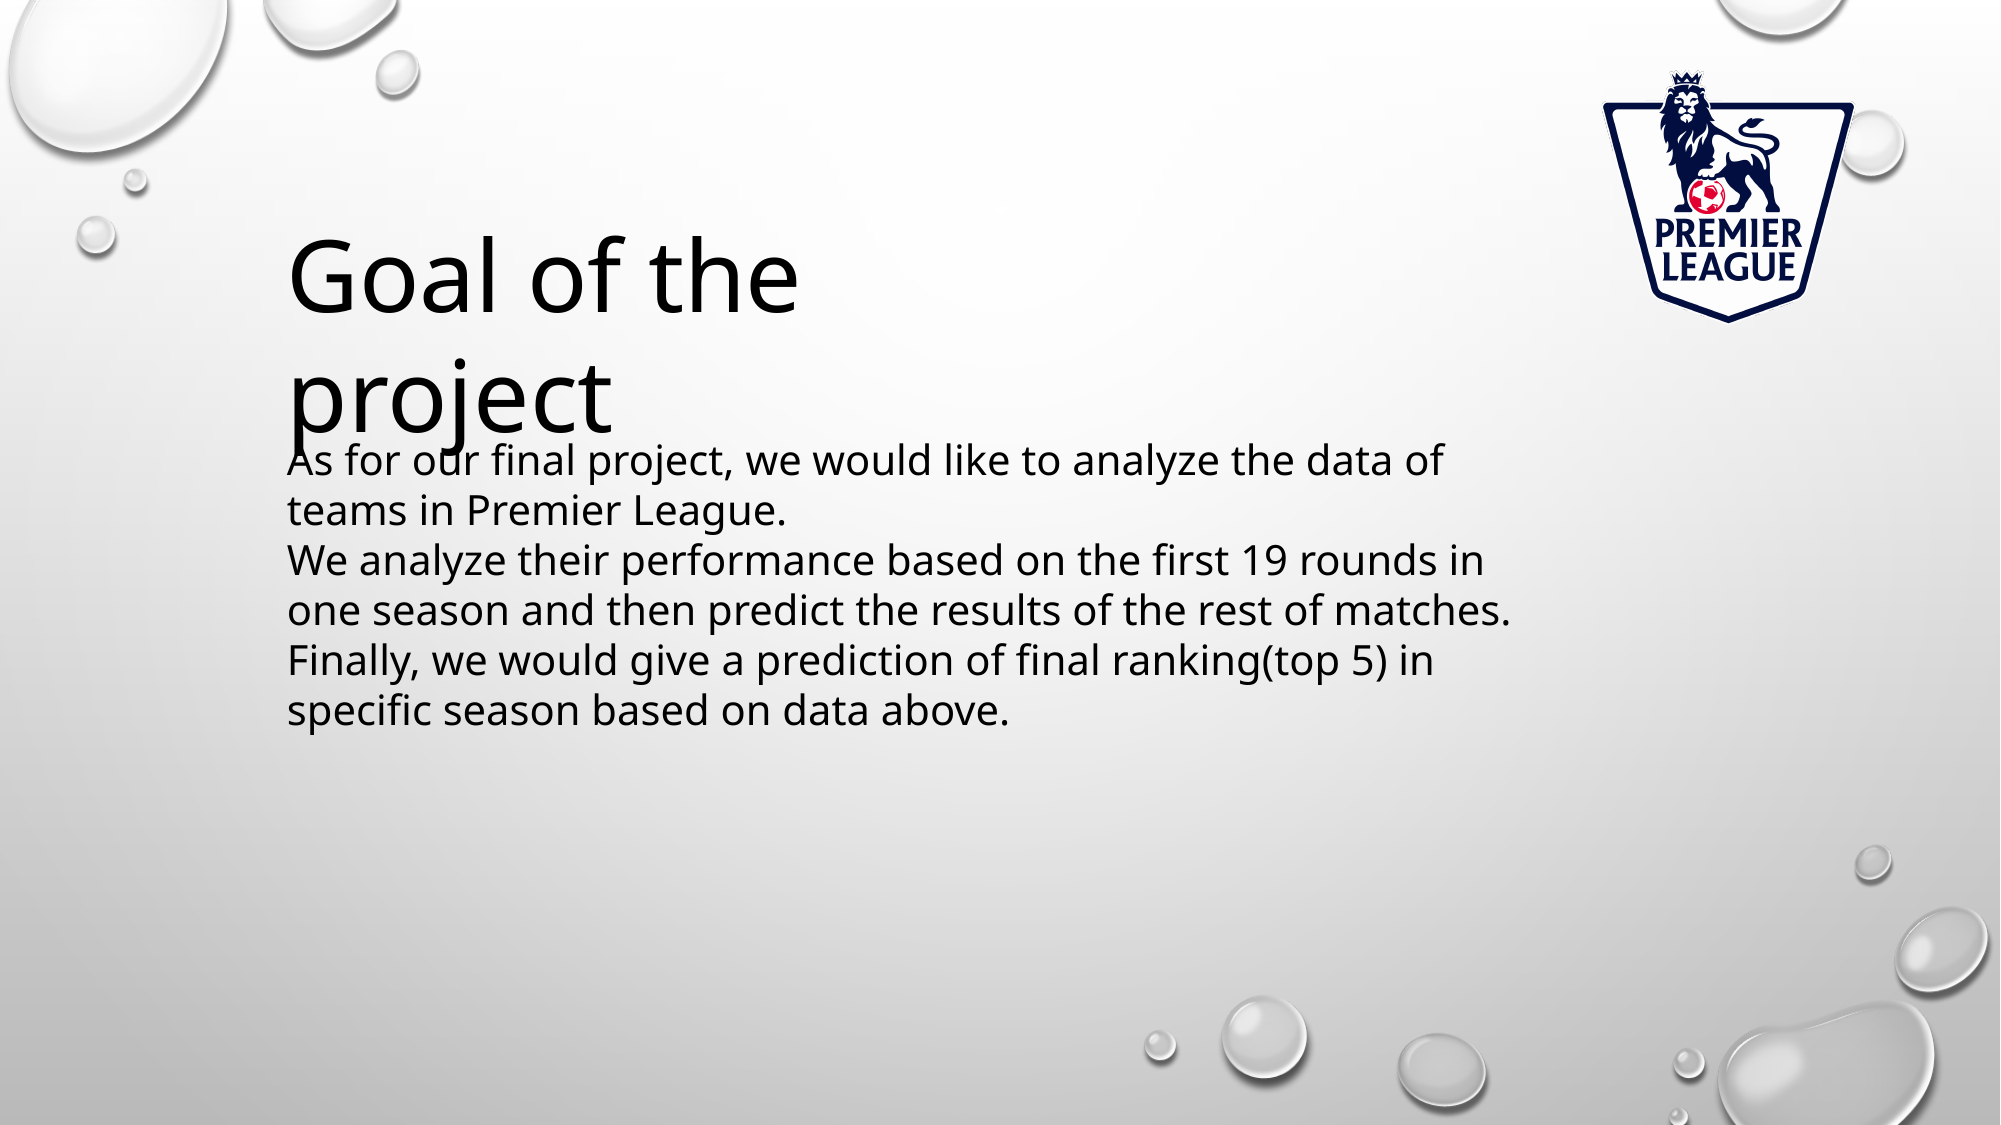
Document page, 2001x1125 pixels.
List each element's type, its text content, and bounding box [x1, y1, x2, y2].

text_box Goal of the project [271, 205, 1123, 460]
text_box As for our final project, we would like to analyze the data of teams in Premier League. We analyze their performance based on the first 19 rounds in one season and then predict the results of the rest of matches. Finally, we would give a prediction of final ranking(top 5) in specific season based on data above. [272, 426, 1568, 742]
picture [0, 0, 2000, 1125]
